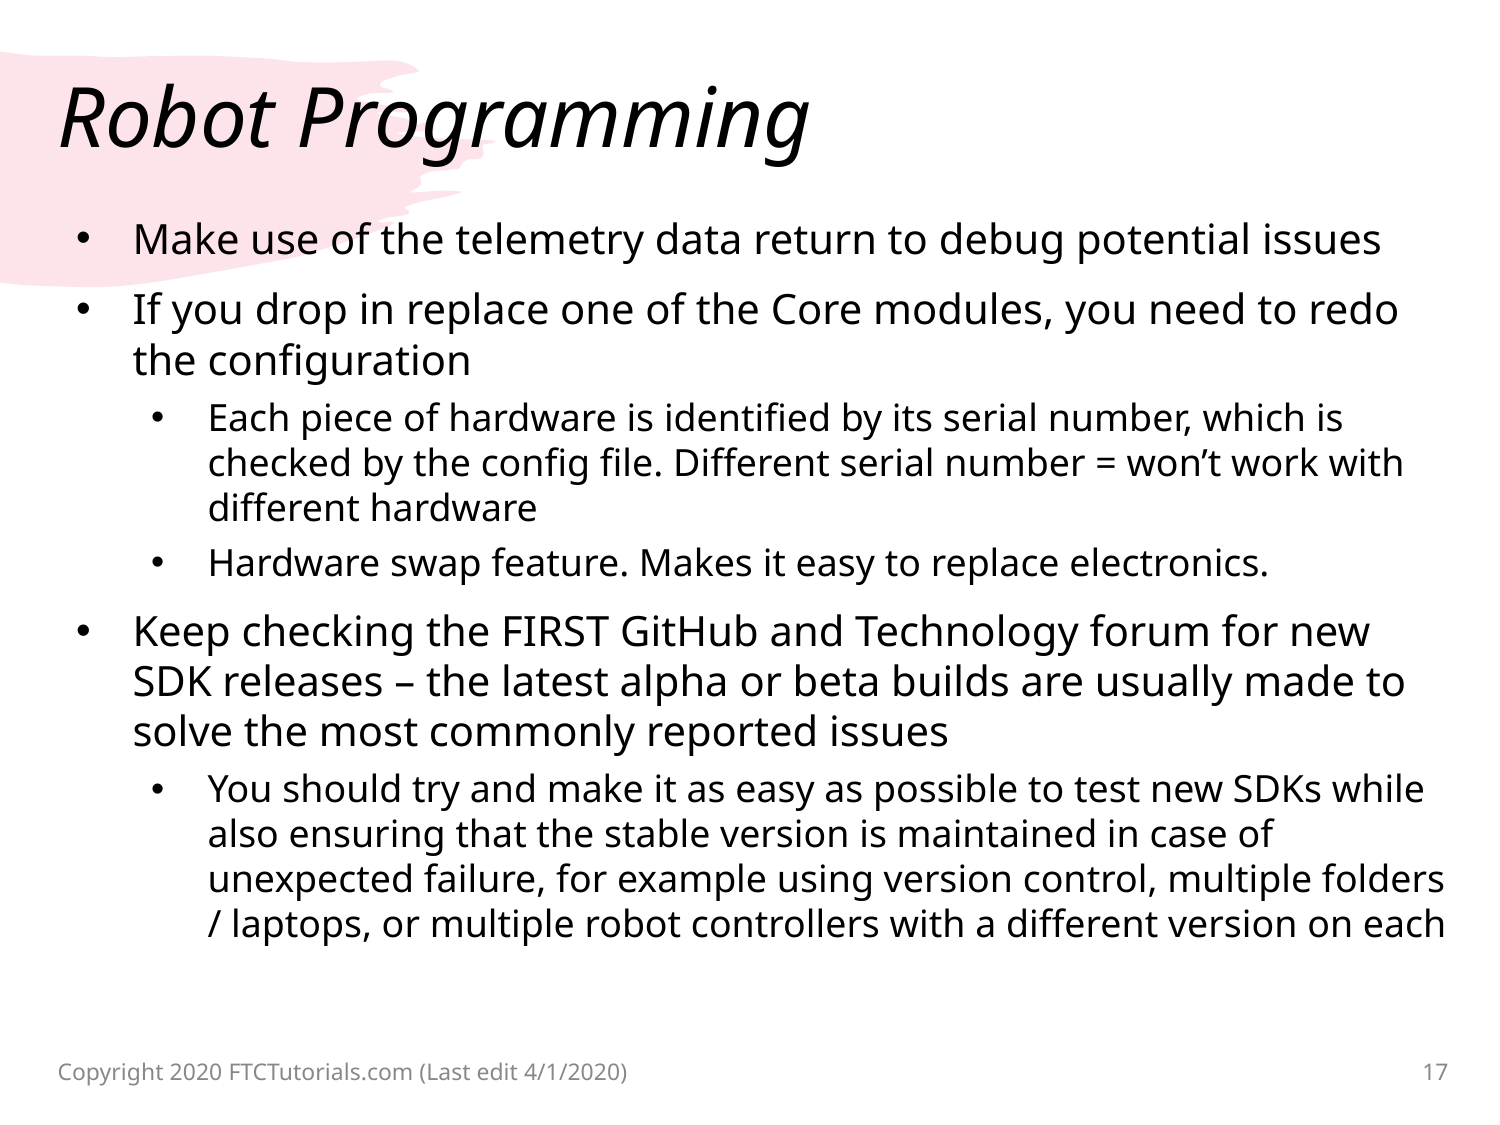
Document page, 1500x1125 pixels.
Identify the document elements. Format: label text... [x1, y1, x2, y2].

slide_number 17 [1378, 1042, 1464, 1103]
footer Copyright 2020 FTCTutorials.com (Last edit 4/1/2020) [42, 1042, 718, 1103]
title Robot Programming [42, 59, 1464, 182]
list Make use of the telemetry data return to debug potential issues If you drop in replace one of the Core modules, you need to redo the configuration Each piece of hardware is identified by its serial number, which is checked by the config file. Different serial number = won’t work with different hardware Hardware swap feature. Makes it easy to replace electronics. Keep checking the FIRST GitHub and Technology forum for new SDK releases – the latest alpha or beta builds are usually made to solve the most commonly reported issues You should try and make it as easy as possible to test new SDKs while also ensuring that the stable version is maintained in case of unexpected failure, for example using version control, multiple folders / laptops, or multiple robot controllers with a different version on each [42, 204, 1464, 1030]
